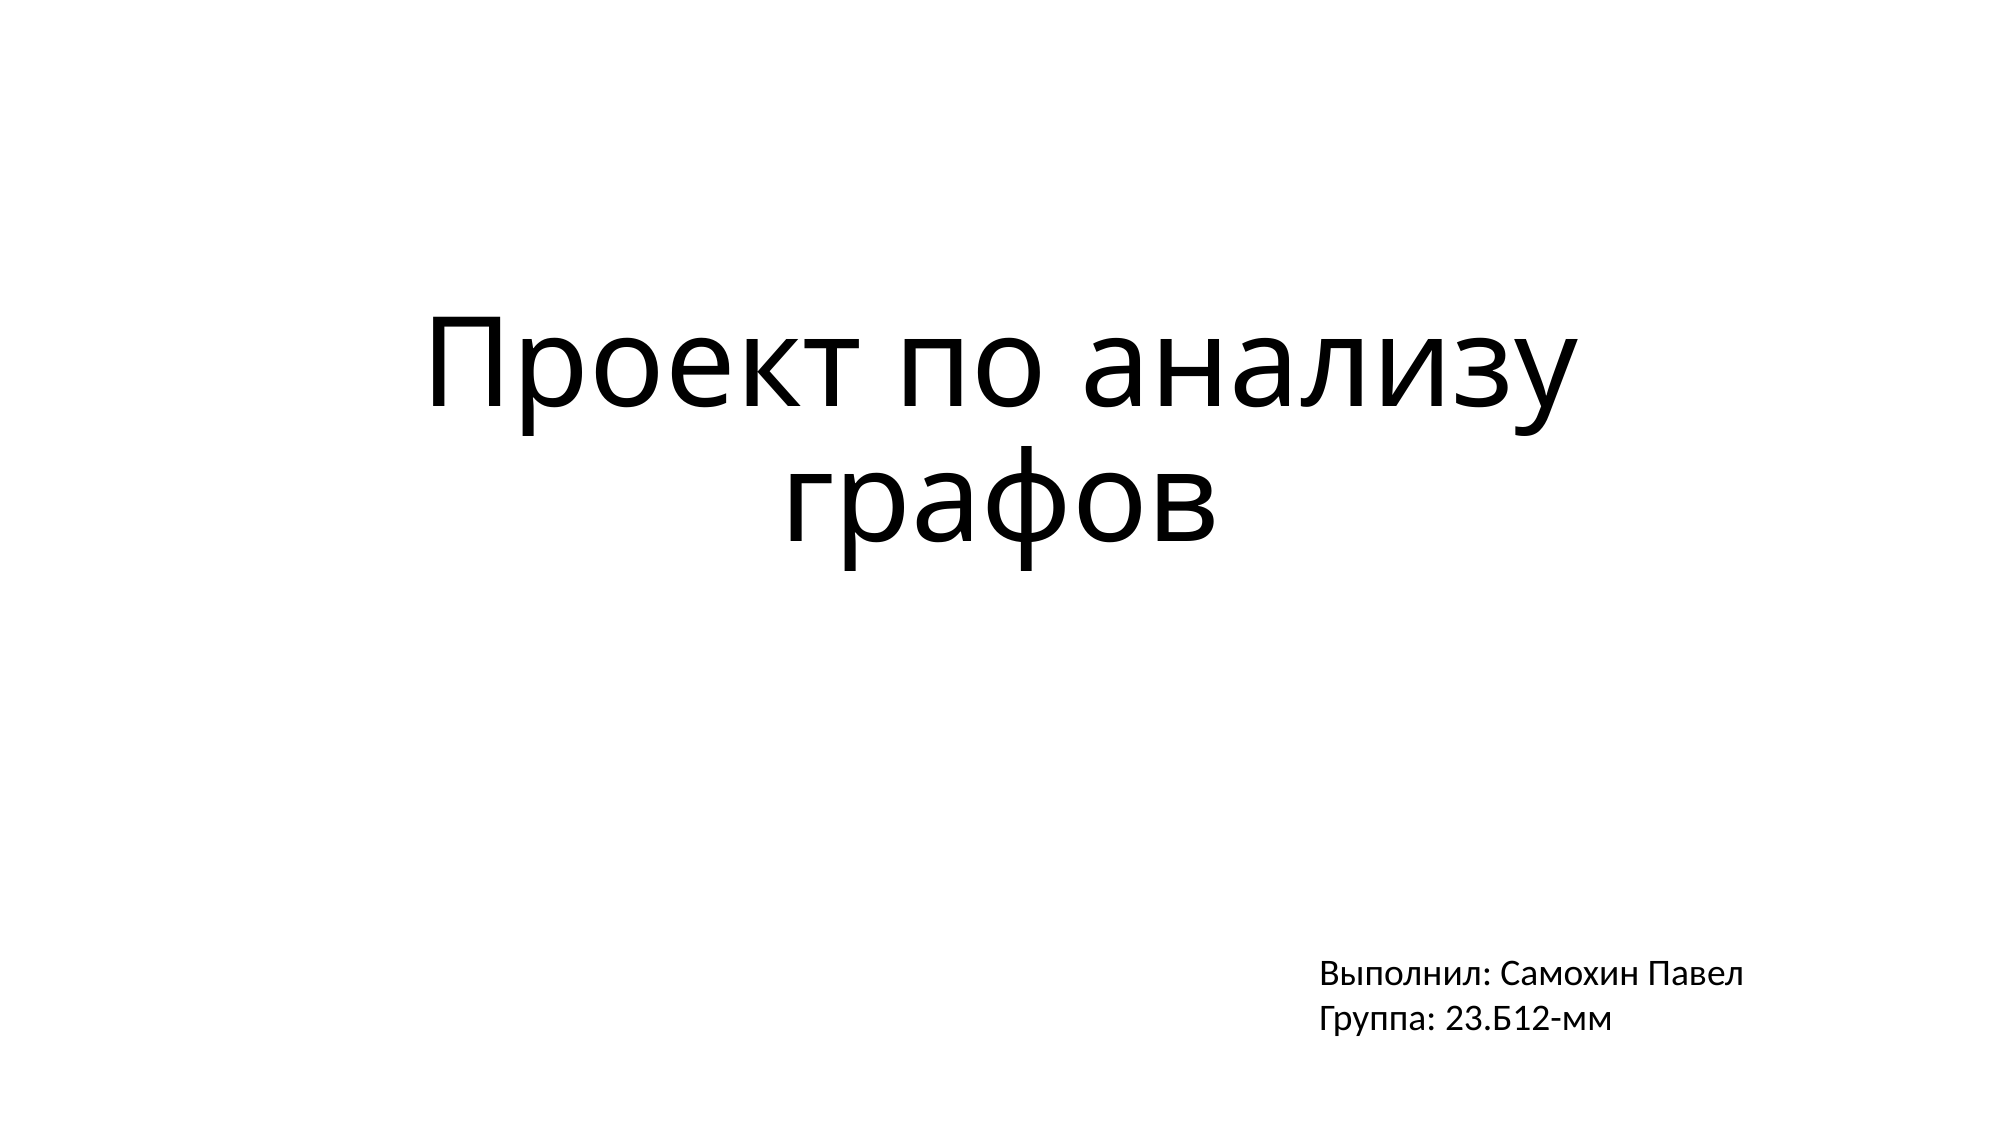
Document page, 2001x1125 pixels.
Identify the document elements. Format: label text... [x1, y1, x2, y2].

title Проект по анализу графов [249, 184, 1750, 576]
text_box Выполнил: Самохин Павел Группа: 23.Б12-мм [1304, 940, 1790, 1046]
